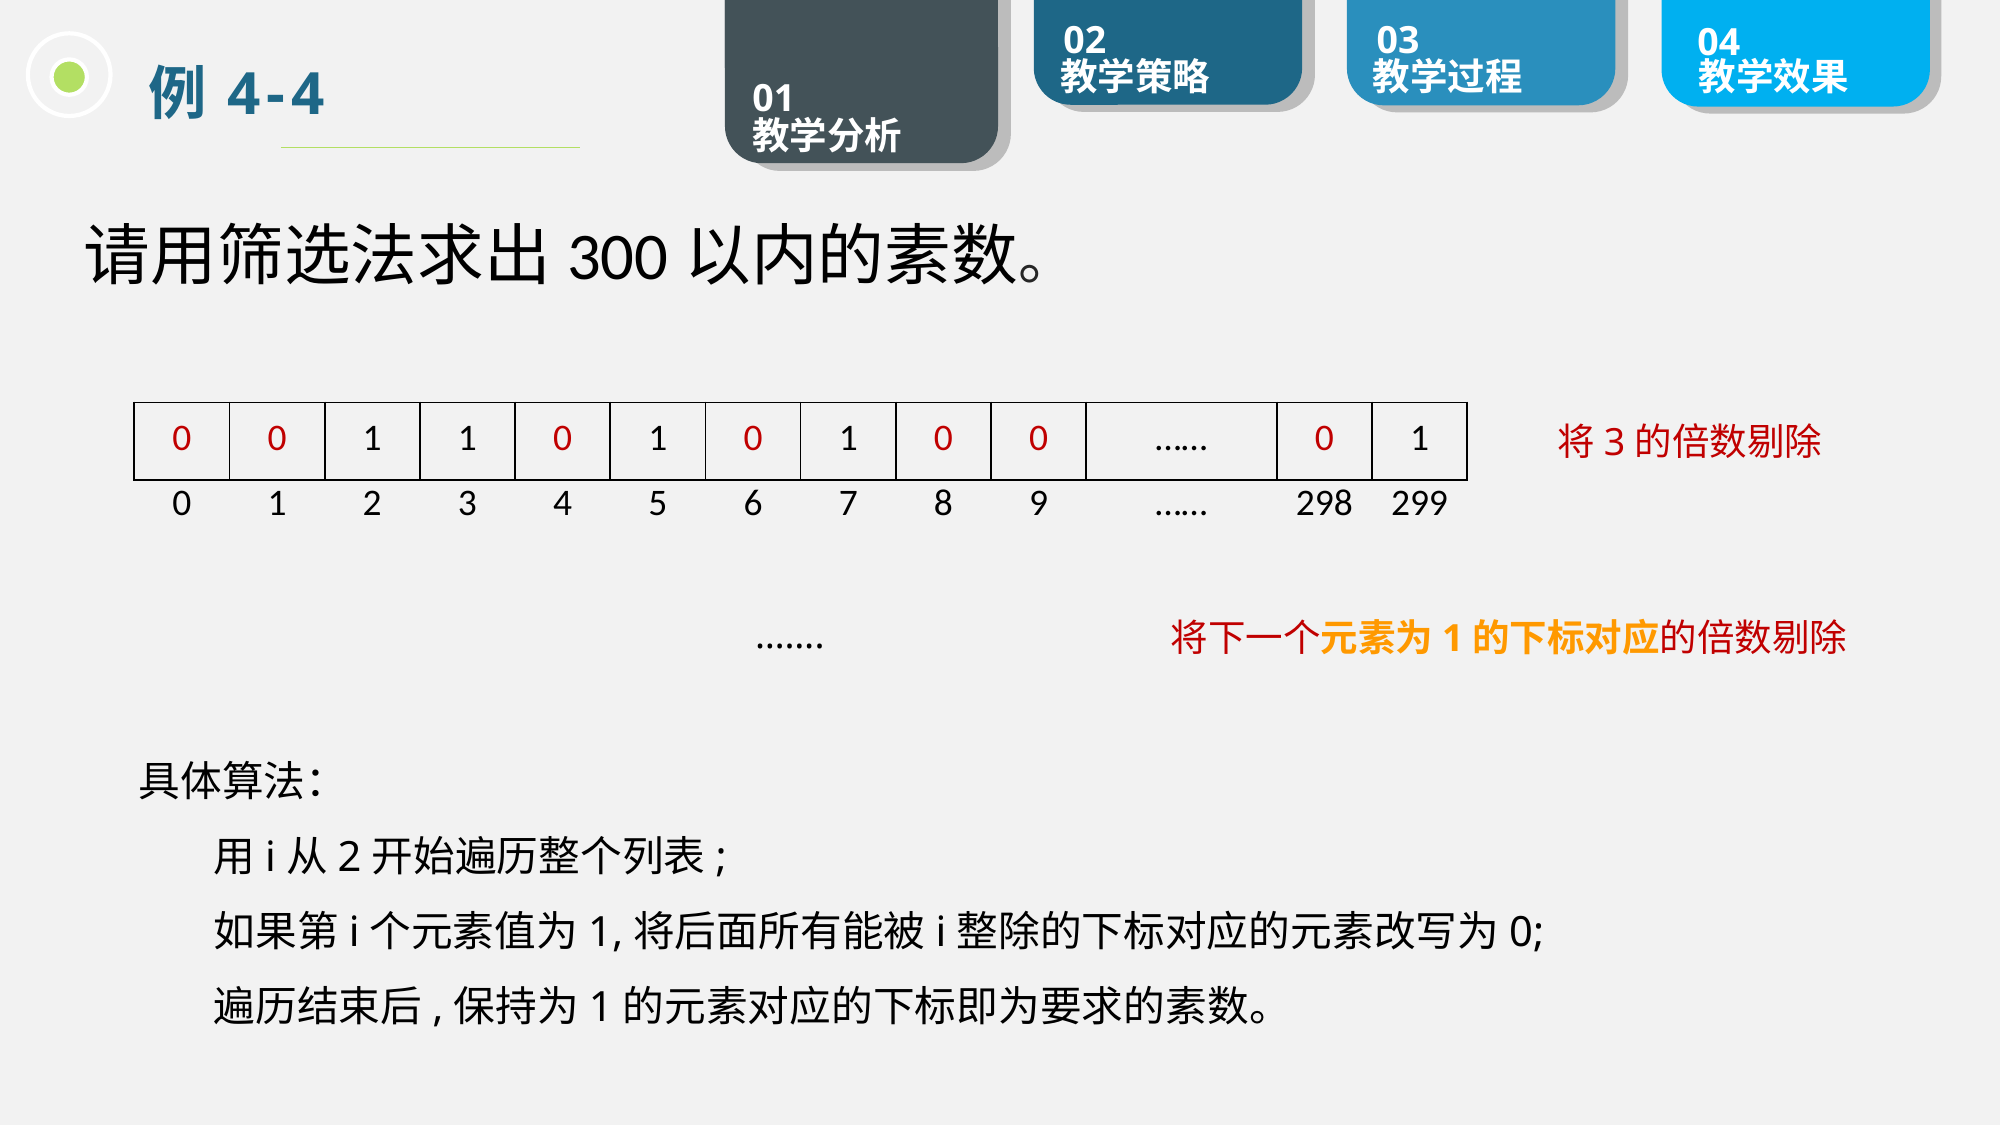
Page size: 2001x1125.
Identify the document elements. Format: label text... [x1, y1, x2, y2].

text_box ……. [740, 603, 840, 664]
table_header 2 [325, 467, 420, 544]
table_header 4 [515, 467, 610, 544]
table_header 0 [135, 403, 229, 467]
table_header 0 [1278, 403, 1371, 467]
table_header 6 [705, 467, 801, 544]
table_header 0 [992, 403, 1085, 467]
table_header 0 [230, 403, 324, 467]
table_header 0 [516, 403, 609, 467]
table_header 0 [706, 403, 800, 467]
table_header 298 [1277, 467, 1372, 544]
table_header 299 [1372, 467, 1467, 544]
table_header 7 [801, 467, 896, 544]
table_header 0 [897, 403, 990, 467]
table_header 1 [1373, 403, 1466, 467]
text_box 请用筛选法求出300以内的素数。 [69, 205, 1909, 1066]
table_header …… [1087, 403, 1276, 467]
table_header …… [1086, 467, 1277, 544]
table_header 1 [421, 403, 514, 467]
text_box 将下一个元素为1的下标对应的倍数剔除 [1155, 606, 1863, 667]
text_box 具体算法： 用i从2开始遍历整个列表; 如果第i个元素值为1,将后面所有能被i整除的下标对应的元素改写为0; 遍历结束后,保持为1的元素对应的下标即为要求的素数。 [123, 722, 1560, 1037]
table_header 1 [801, 403, 895, 467]
table_header 1 [229, 467, 325, 544]
text_box 将3的倍数剔除 [1542, 410, 1837, 471]
table_header 3 [420, 467, 515, 544]
table_header 1 [611, 403, 705, 467]
text_box 例4-4 [134, 49, 1161, 134]
table_header 0 [134, 467, 229, 544]
table_header 8 [896, 467, 991, 544]
table_header 1 [326, 403, 419, 467]
table_header 9 [991, 467, 1086, 544]
table_header 5 [610, 467, 705, 544]
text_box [27, 33, 111, 117]
